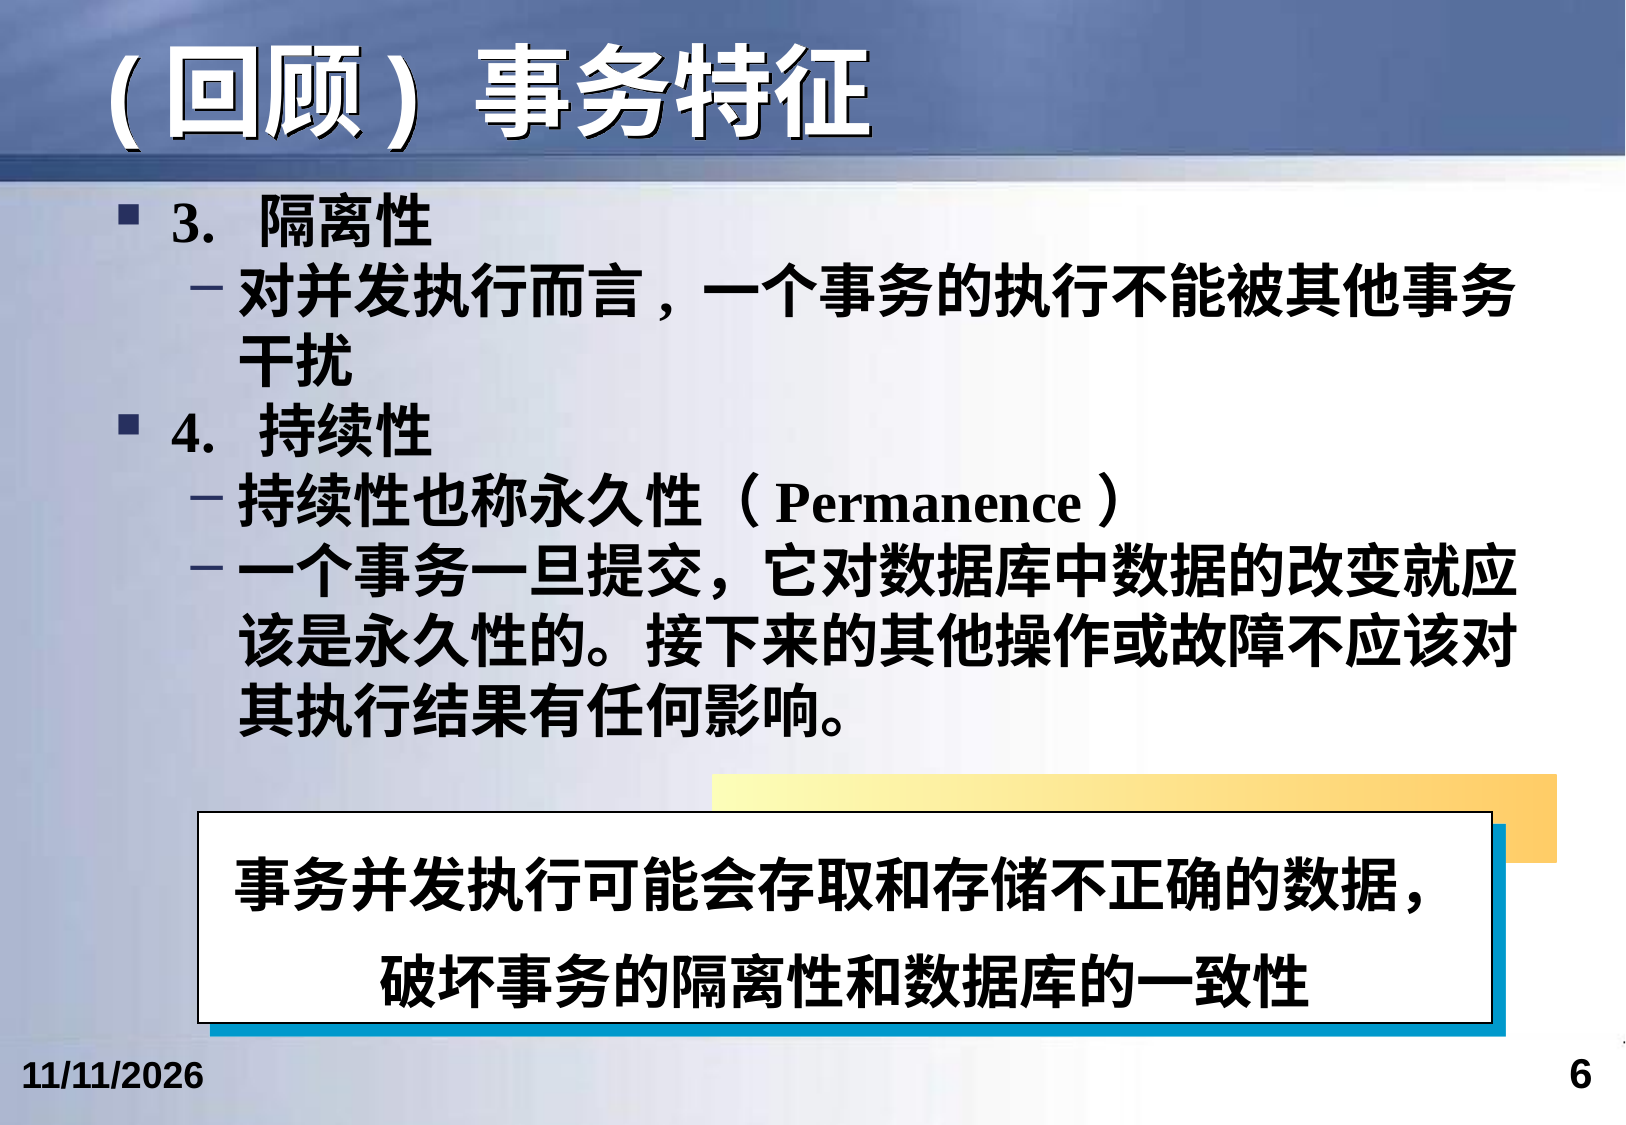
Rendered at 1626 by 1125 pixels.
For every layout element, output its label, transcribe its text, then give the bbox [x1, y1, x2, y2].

slide_number 6 [1201, 1037, 1612, 1124]
title (回顾) 事务特征 [106, 41, 1554, 150]
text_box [197, 774, 1557, 1026]
list 3. 隔离性 对并发执行而言, 一个事务的执行不能被其他事务干扰 4. 持续性 持续性也称永久性（Permanence） 一个事务一旦提交，它对数据库中数据的改变就应该是永久性的。接下来的其他操作或故障不应该对其执行结果有任何影响。 [115, 184, 1545, 826]
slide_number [2, 1041, 380, 1125]
picture [0, 0, 1626, 1125]
